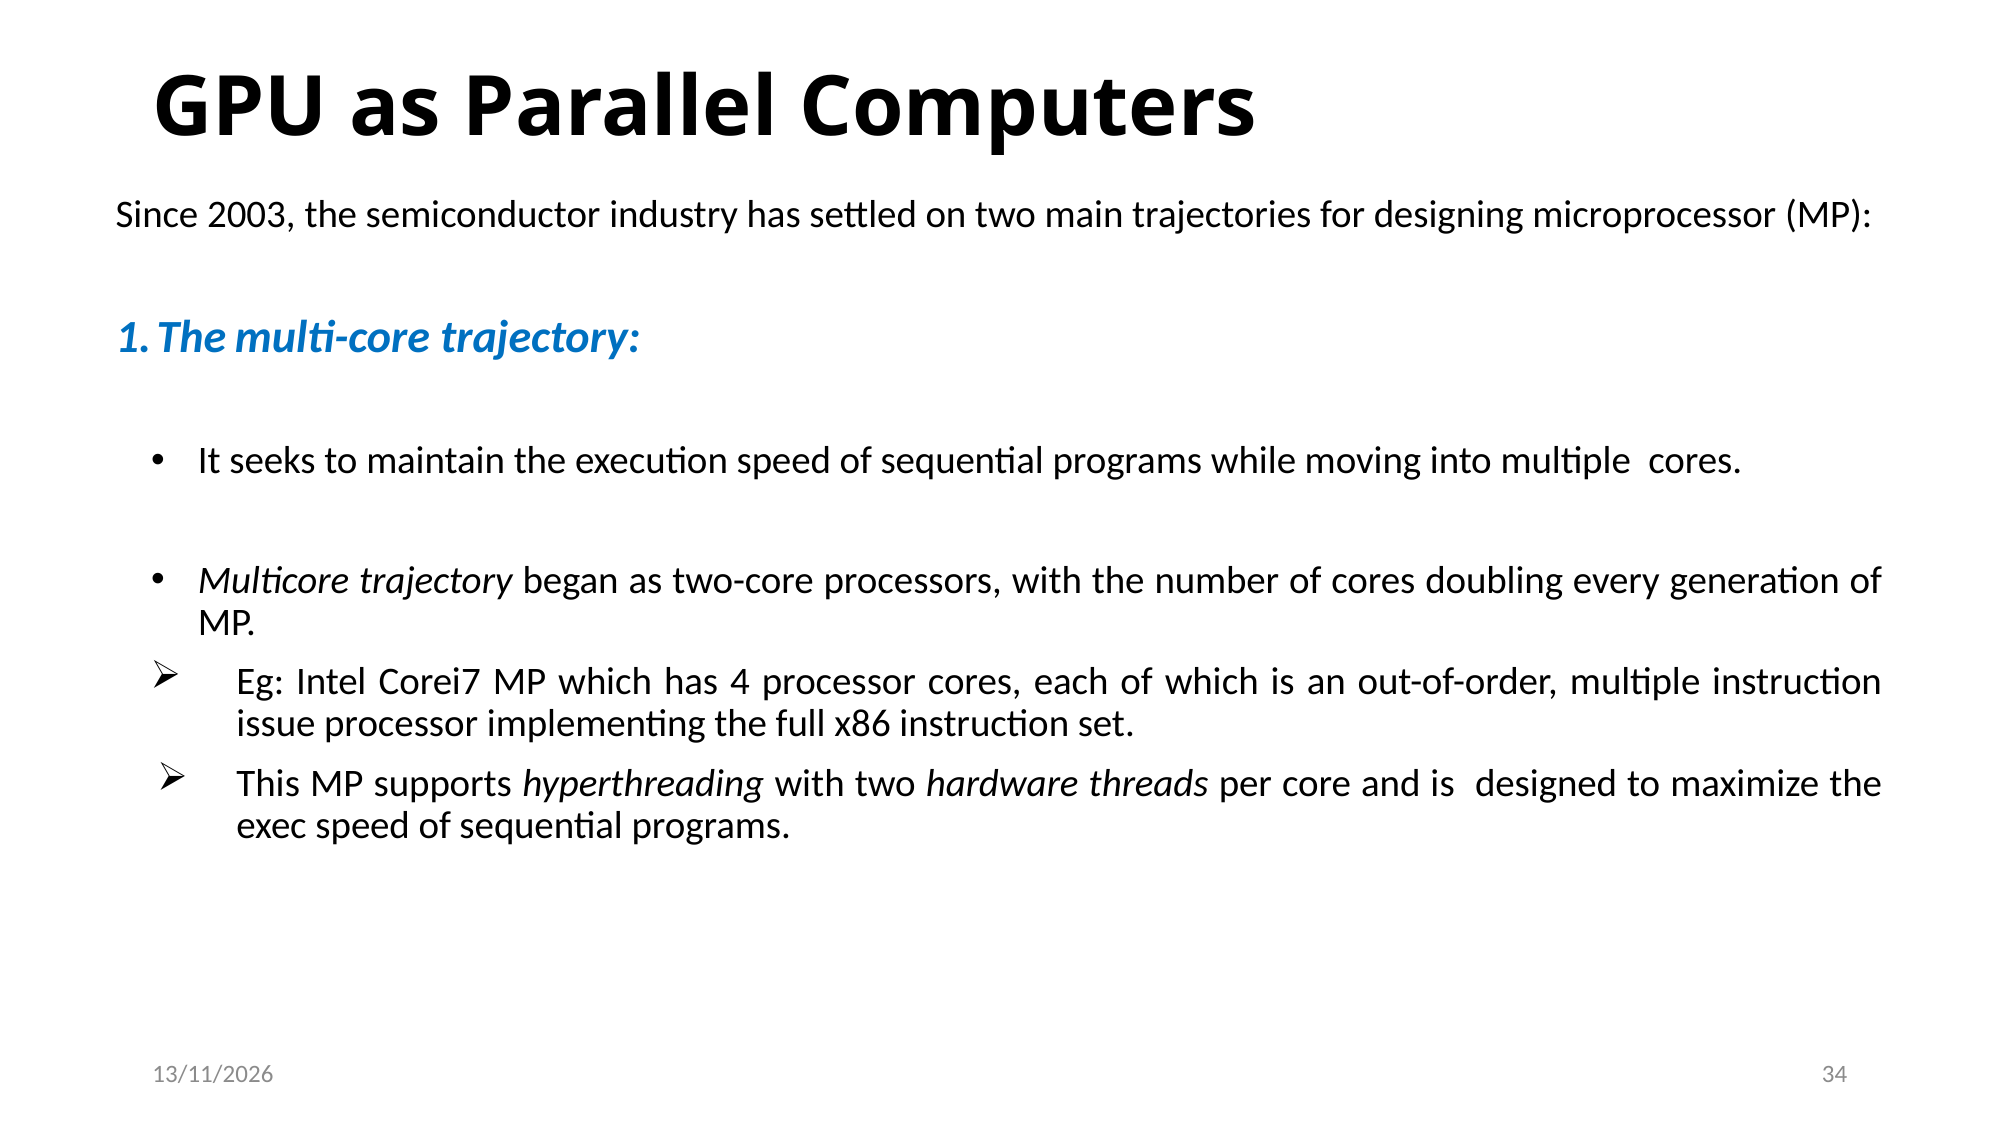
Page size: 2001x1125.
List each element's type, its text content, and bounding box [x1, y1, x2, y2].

title GPU as Parallel Computers [137, 0, 1863, 186]
list Since 2003, the semiconductor industry has settled on two main trajectories for designing microprocessor (MP): The multi-core trajectory: It seeks to maintain the execution speed of sequential programs while moving into multiple cores. Multicore trajectory began as two-core processors, with the number of cores doubling every generation of MP. Eg: Intel Corei7 MP which has 4 processor cores, each of which is an out-of-order, multiple instruction issue processor implementing the full x86 instruction set. This MP supports hyperthreading with two hardware threads per core and is designed to maximize the exec speed of sequential programs. [100, 186, 1898, 901]
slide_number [137, 1042, 588, 1103]
slide_number 34 [1412, 1042, 1863, 1103]
